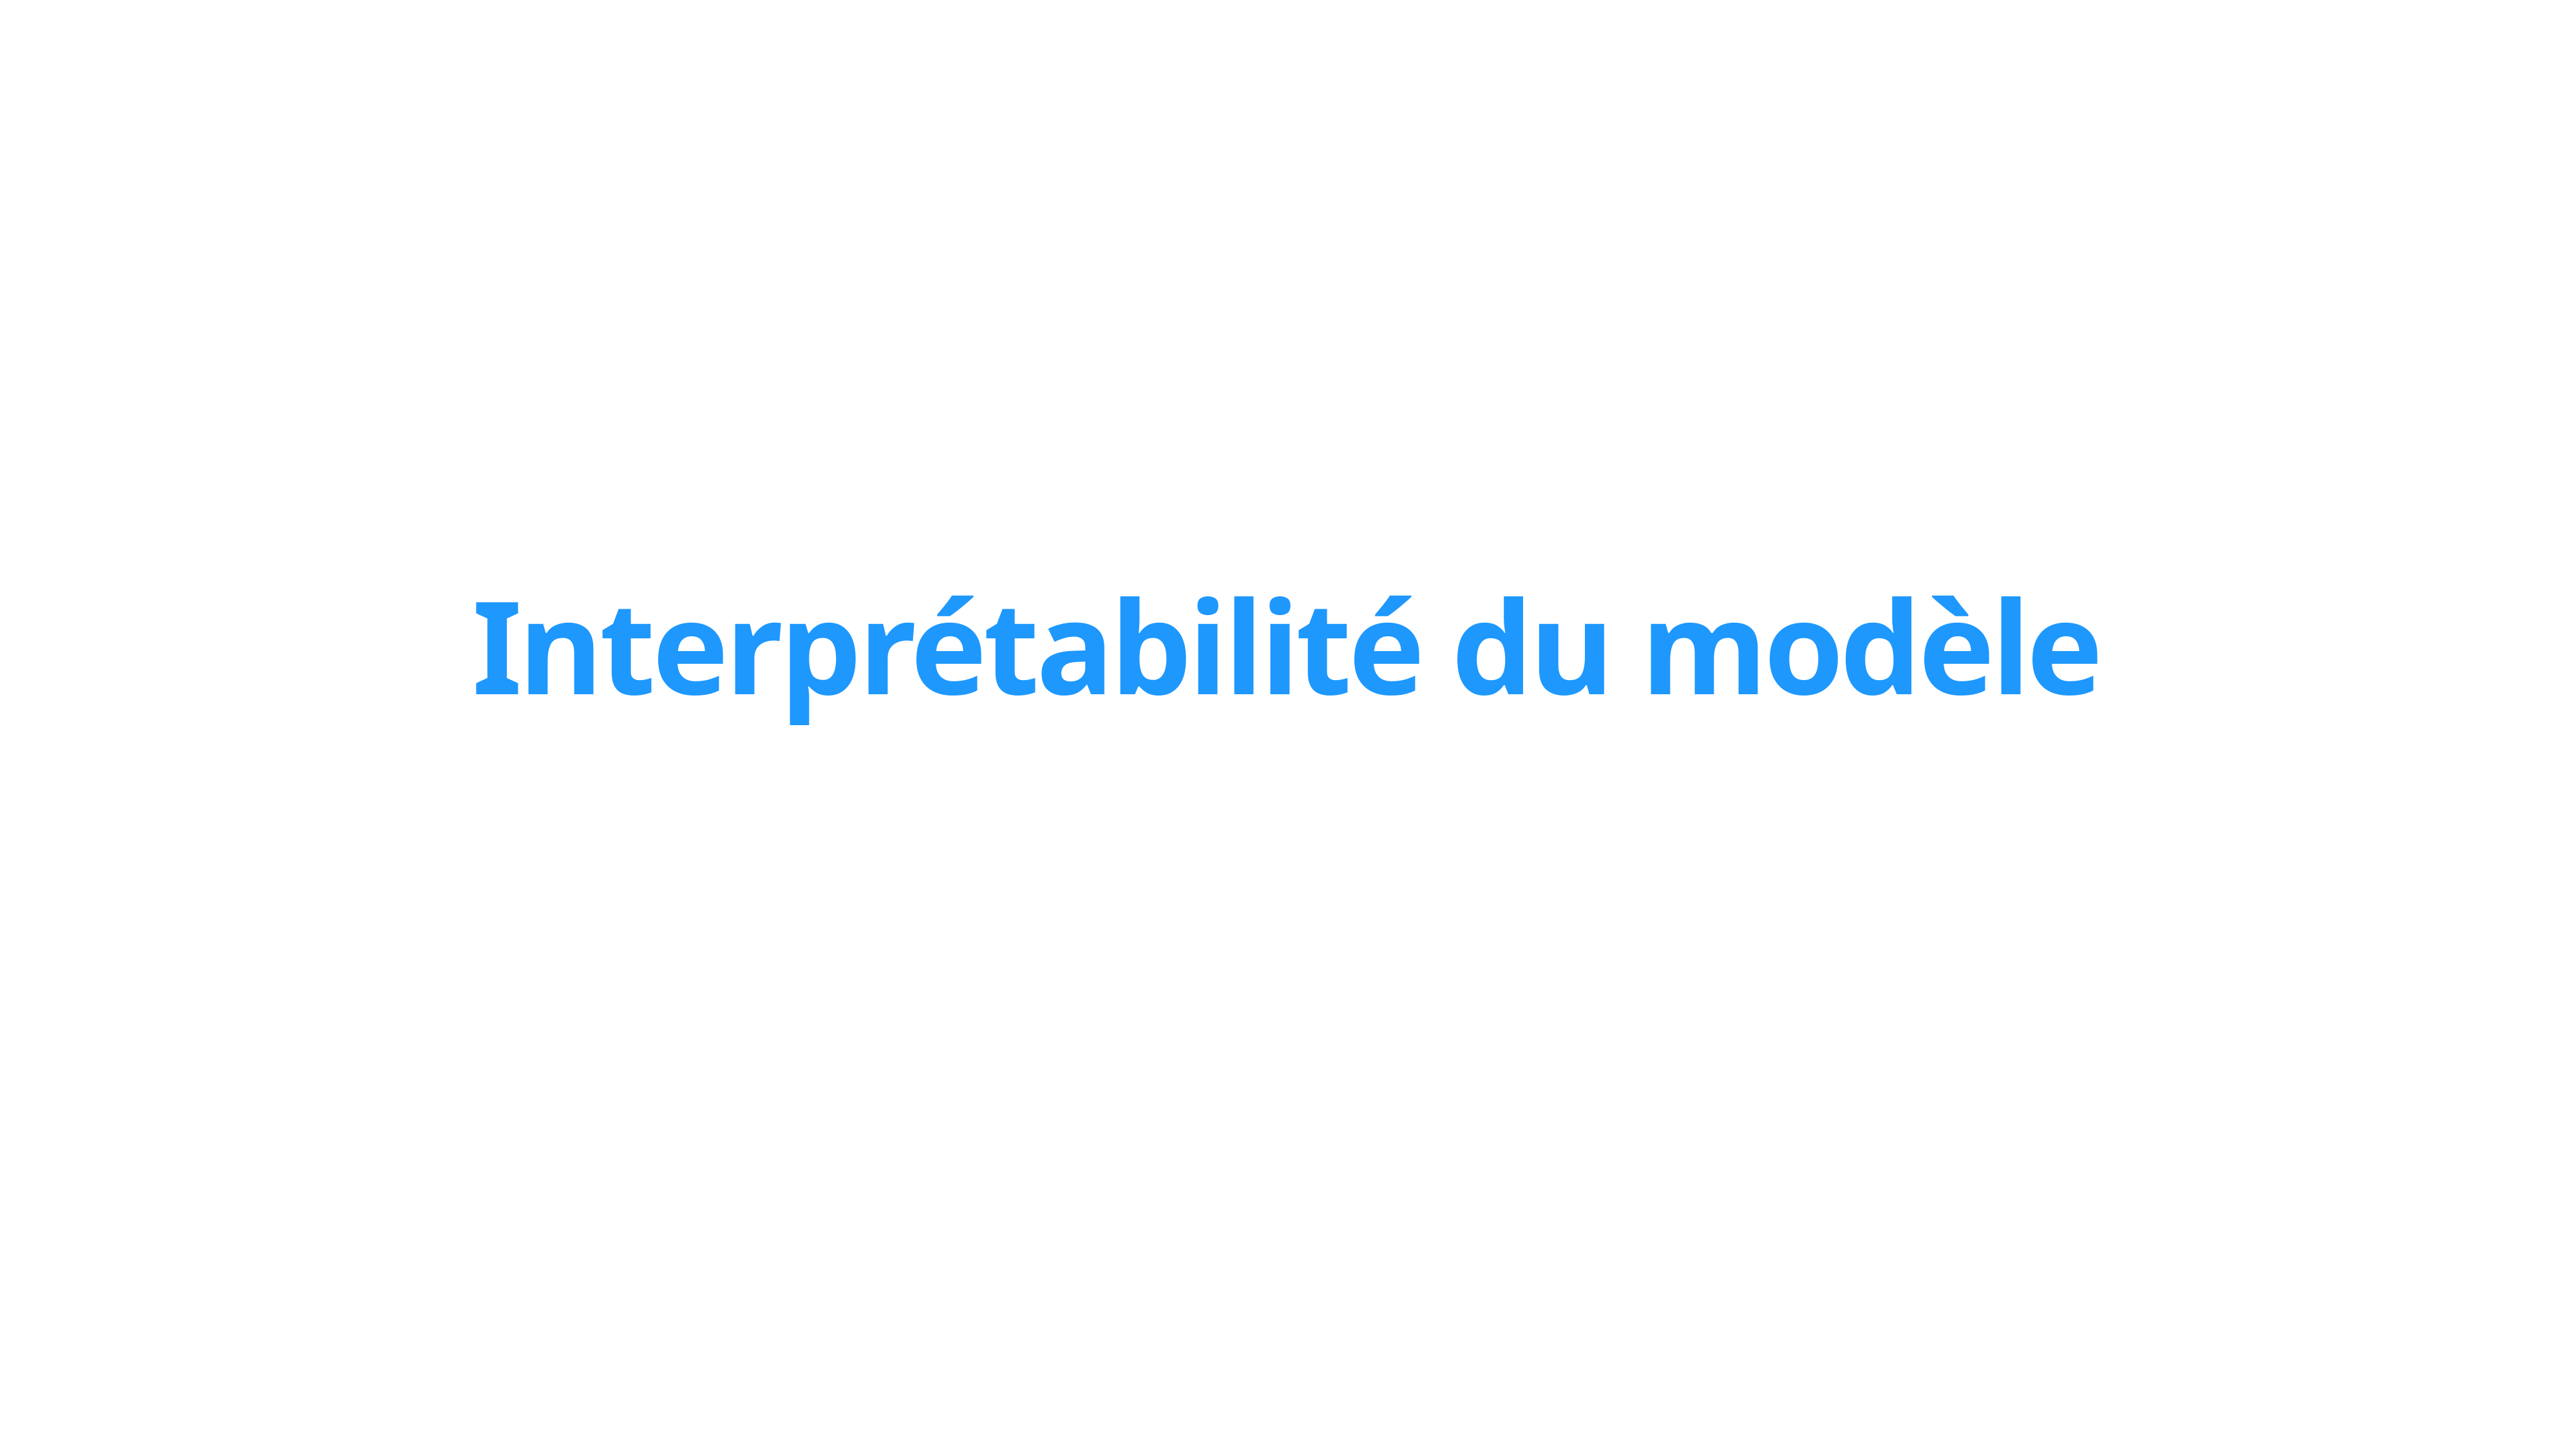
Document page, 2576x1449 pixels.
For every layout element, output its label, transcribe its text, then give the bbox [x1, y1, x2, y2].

title Interprétabilité du modèle [133, 538, 2443, 725]
